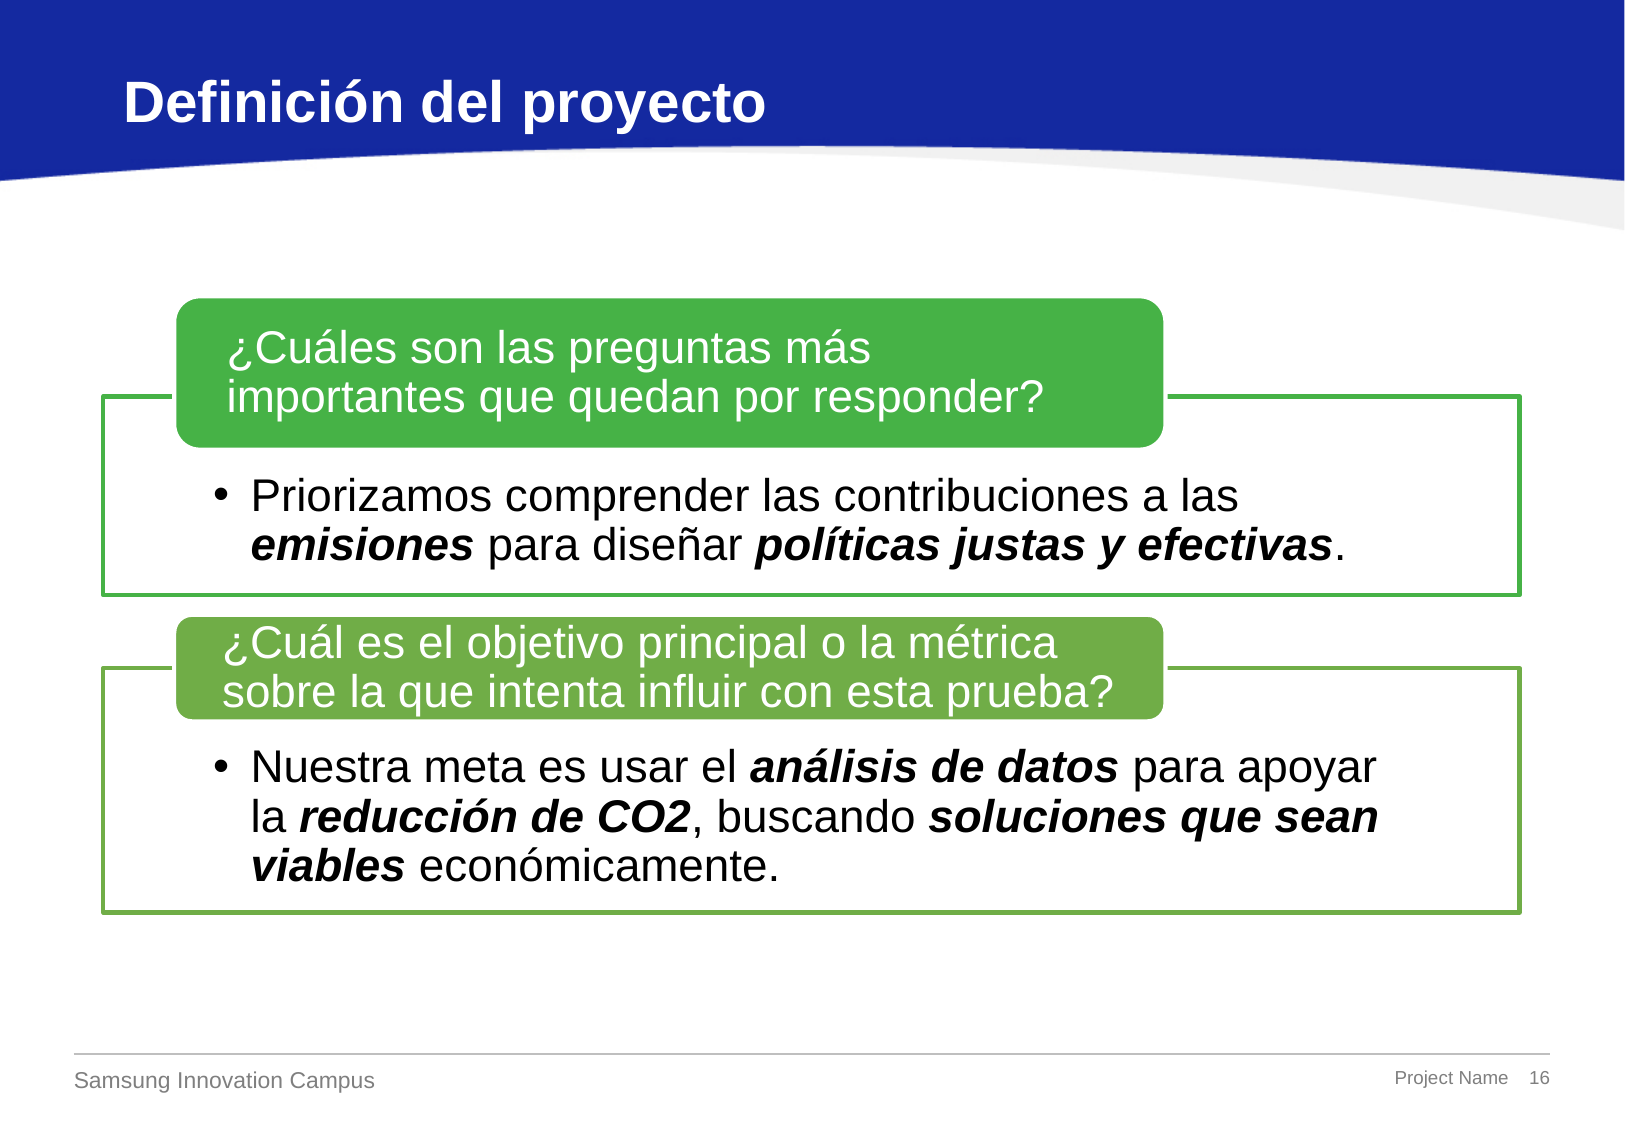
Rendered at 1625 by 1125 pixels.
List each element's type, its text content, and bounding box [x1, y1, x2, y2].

picture [0, 0, 1625, 1125]
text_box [103, 124, 1520, 1085]
text_box Definición del proyecto [85, 63, 1208, 134]
